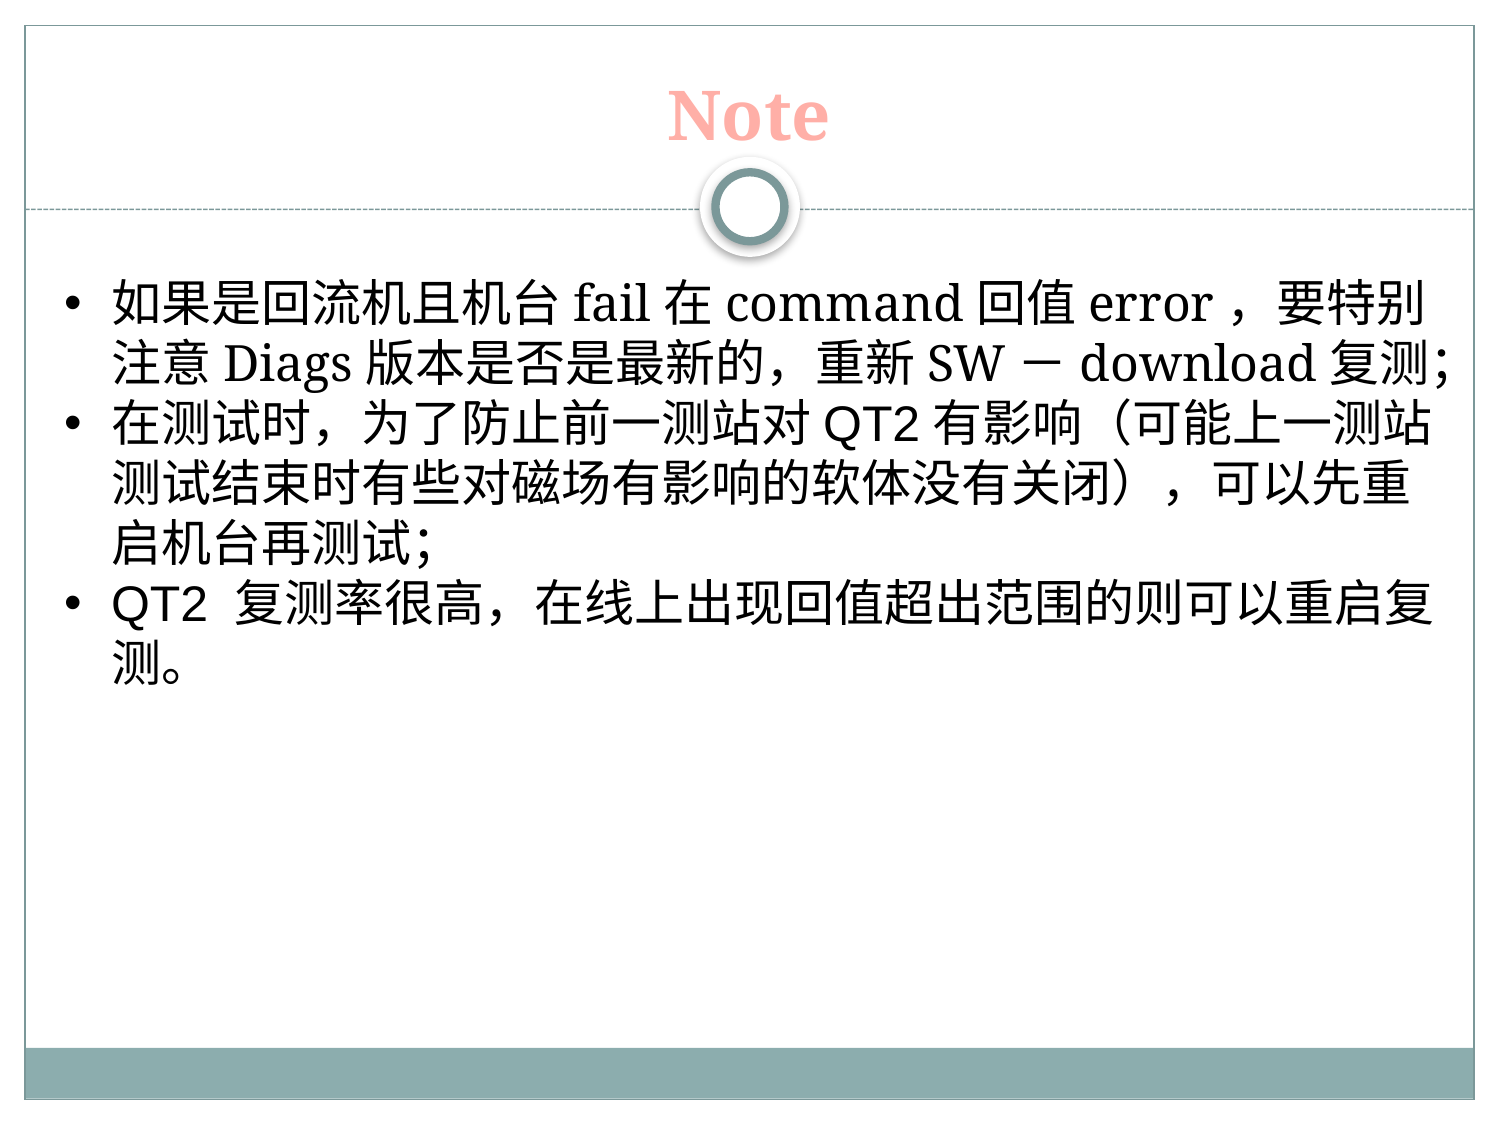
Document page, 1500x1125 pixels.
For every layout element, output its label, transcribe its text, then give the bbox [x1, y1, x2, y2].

title Note [49, 37, 1450, 162]
text_box 如果是回流机且机台fail在command回值error，要特别注意Diags版本是否是最新的，重新SW－download复测； 在测试时，为了防止前一测站对QT2有影响（可能上一测站测试结束时有些对磁场有影响的软体没有关闭），可以先重启机台再测试； QT2 复测率很高，在线上出现回值超出范围的则可以重启复测。 [49, 264, 1450, 745]
